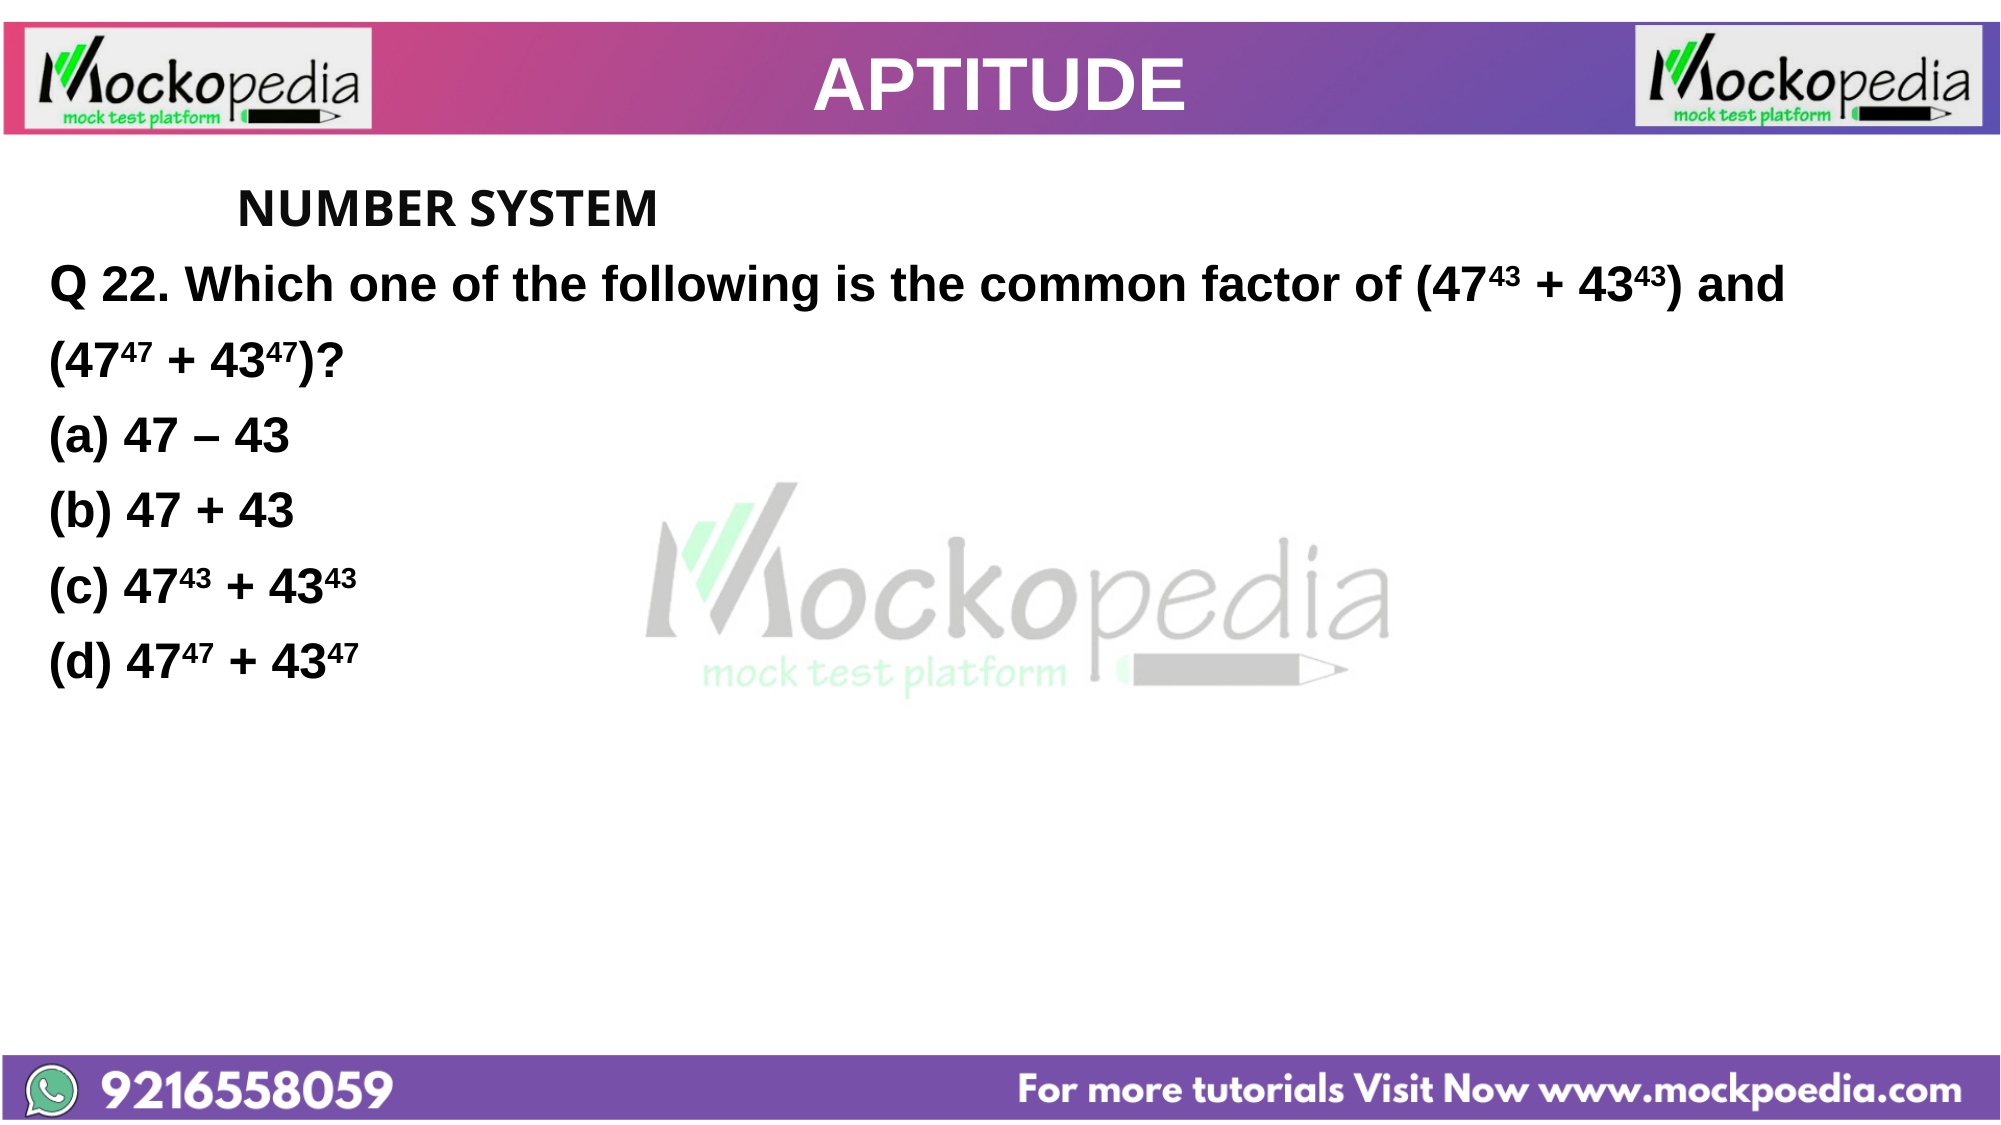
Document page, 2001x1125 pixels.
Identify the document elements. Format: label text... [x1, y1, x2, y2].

title APTITUDE [41, 31, 1959, 142]
picture [0, 0, 2001, 1125]
text_box NUMBER SYSTEM Q 22. Which one of the following is the common factor of (4743 + 4343) and (4747 + 4347)? 47 – 43 (b) 47 + 43 (c) 4743 + 4343 (d) 4747 + 4347 [33, 175, 1959, 1053]
